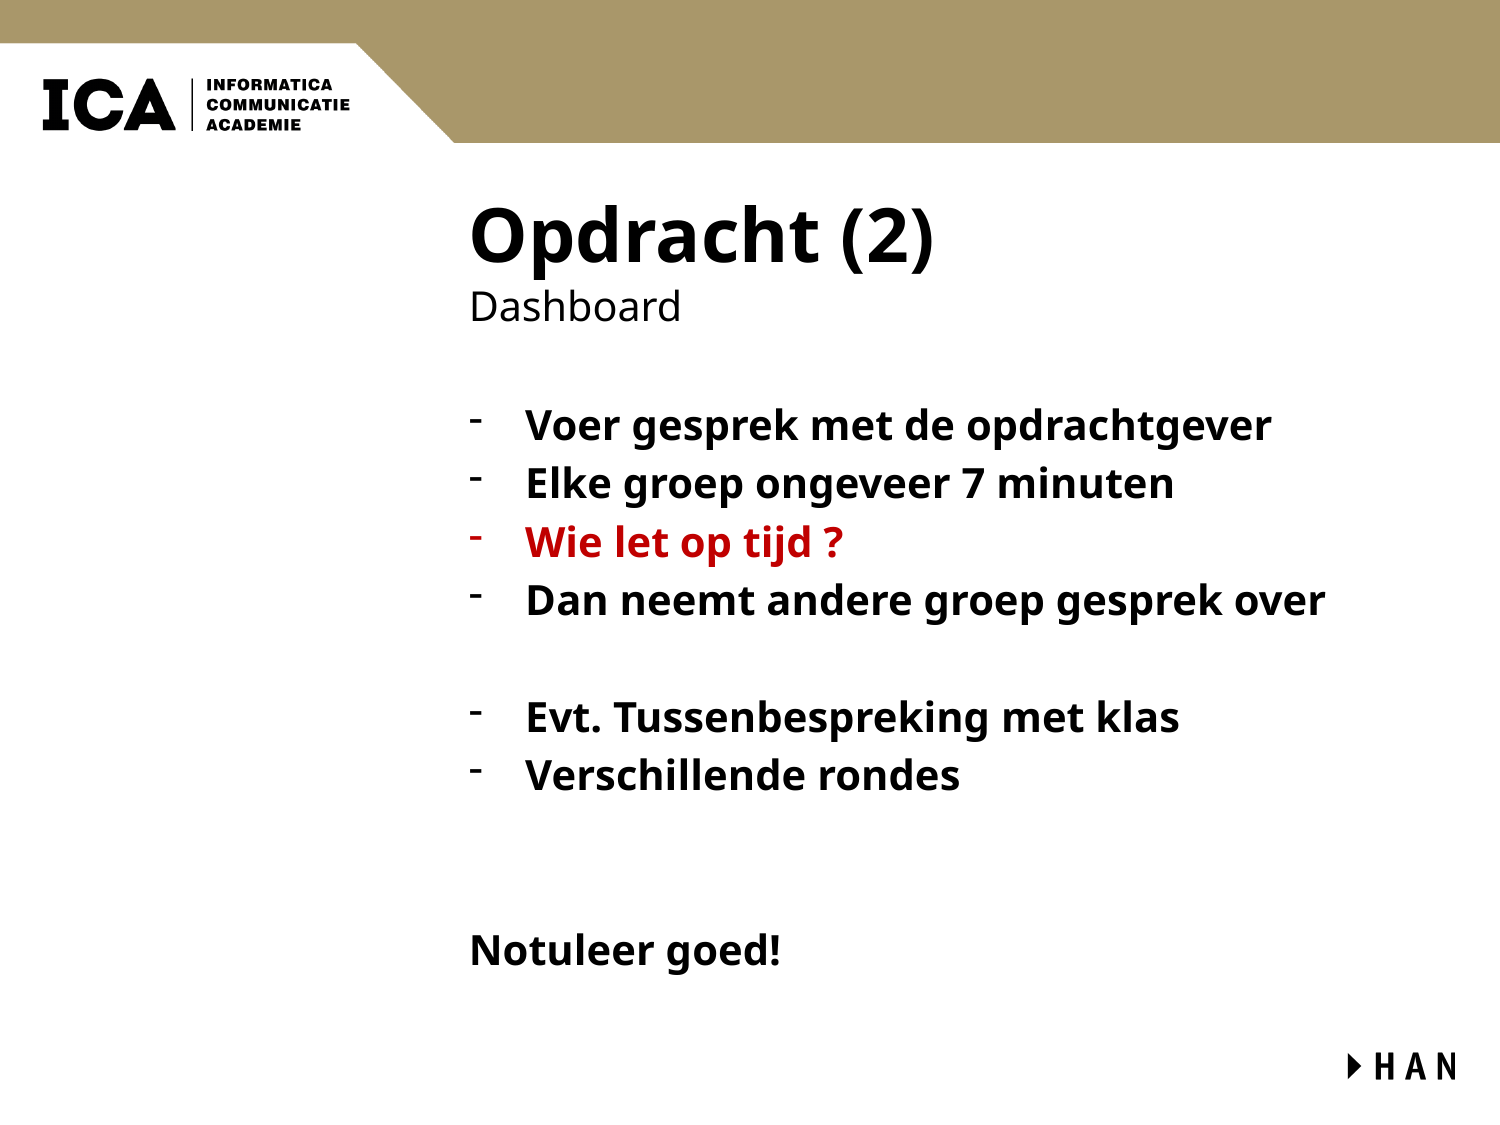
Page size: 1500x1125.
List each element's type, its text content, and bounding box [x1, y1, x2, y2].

list Dashboard [453, 272, 1455, 337]
list Voer gesprek met de opdrachtgever Elke groep ongeveer 7 minuten Wie let op tijd ? Dan neemt andere groep gesprek over Evt. Tussenbespreking met klas Verschillende rondes Notuleer goed! [453, 391, 1455, 1040]
title Opdracht (2) [453, 179, 1455, 272]
